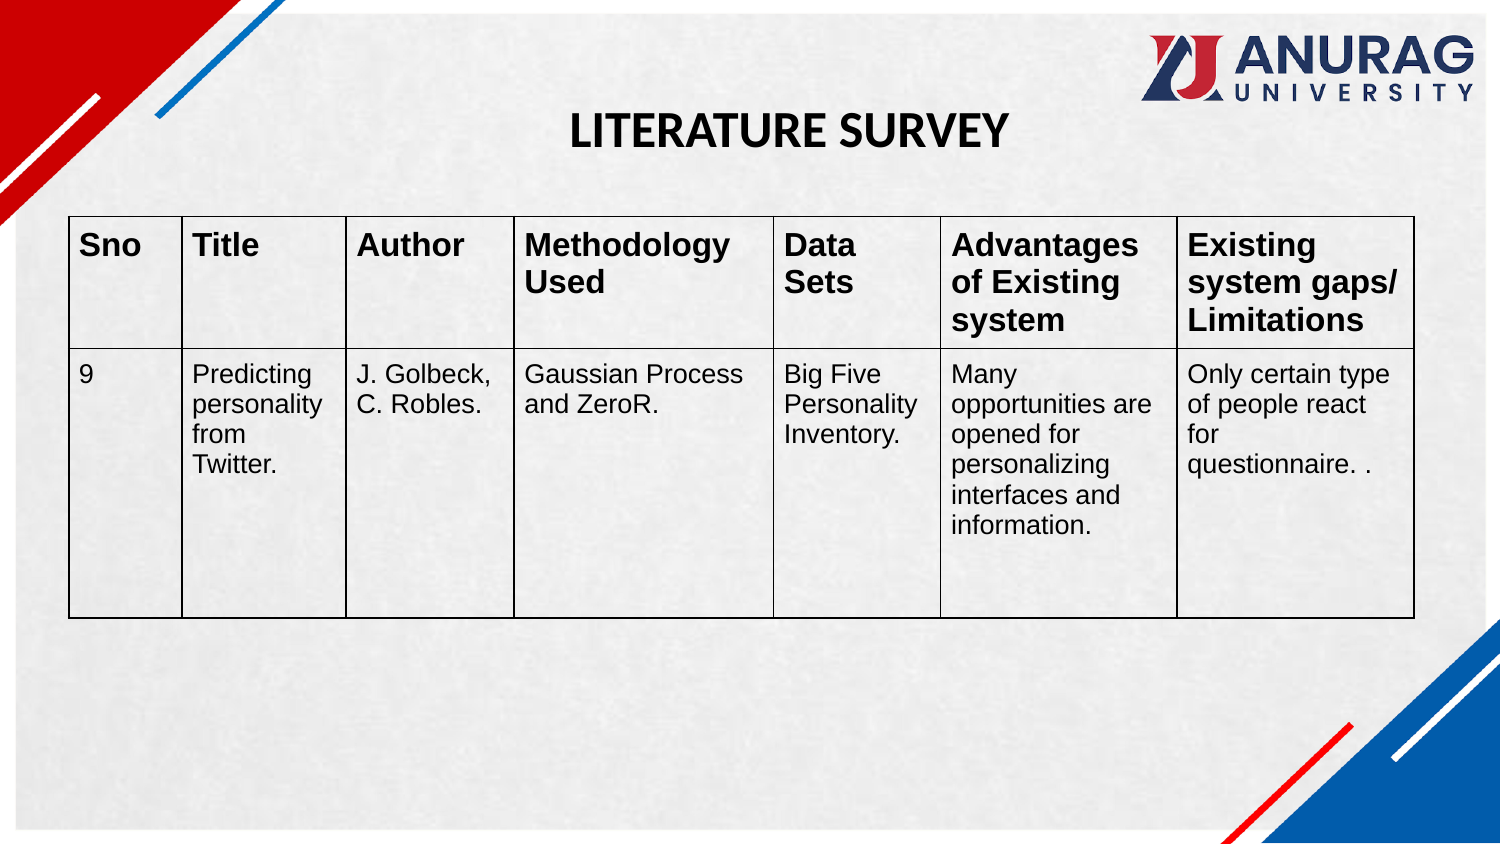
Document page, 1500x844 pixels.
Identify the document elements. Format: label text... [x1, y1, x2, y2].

table_header Existing system gaps/ Limitations [1178, 217, 1413, 348]
table_cell Big Five Personality Inventory. [774, 349, 940, 617]
text_box LITERATURE SURVEY [270, 80, 1309, 173]
table_header Methodology Used [515, 217, 773, 348]
table_cell Gaussian Process and ZeroR. [515, 349, 773, 617]
table_header Sno [70, 217, 181, 348]
table_cell Predicting personality from Twitter. [183, 349, 345, 617]
table_cell J. Golbeck, C. Robles. [347, 349, 513, 617]
table_header Data Sets [774, 217, 940, 348]
table_cell 9 [70, 349, 181, 617]
table_header Author [347, 217, 513, 348]
table_cell Only certain type of people react for questionnaire. . [1178, 349, 1413, 617]
picture [0, 0, 1500, 844]
table_header Title [183, 217, 345, 348]
table_cell Many opportunities are opened for personalizing interfaces and information. [941, 349, 1176, 617]
table_header Advantages of Existing system [941, 217, 1176, 348]
